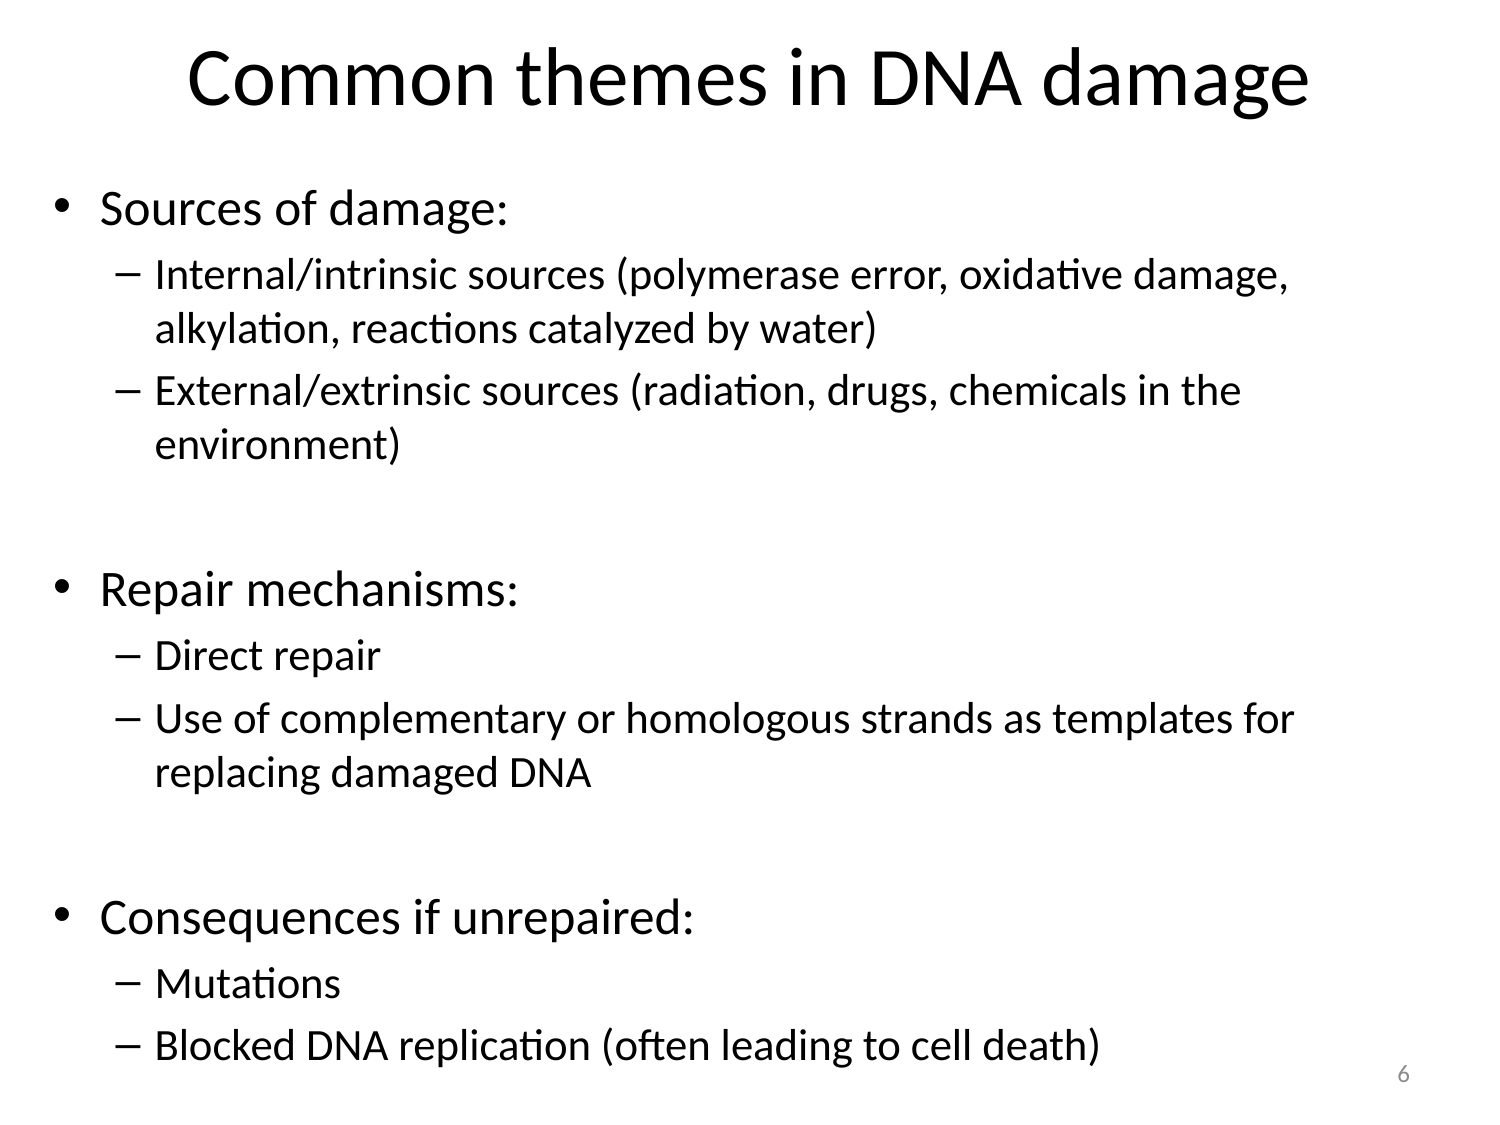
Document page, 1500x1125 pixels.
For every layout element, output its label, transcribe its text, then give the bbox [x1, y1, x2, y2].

list Sources of damage: Internal/intrinsic sources (polymerase error, oxidative damage, alkylation, reactions catalyzed by water) External/extrinsic sources (radiation, drugs, chemicals in the environment) Repair mechanisms: Direct repair Use of complementary or homologous strands as templates for replacing damaged DNA Consequences if unrepaired: Mutations Blocked DNA replication (often leading to cell death) [38, 166, 1425, 1081]
title Common themes in DNA damage [75, 0, 1425, 166]
slide_number 6 [1074, 1042, 1425, 1103]
